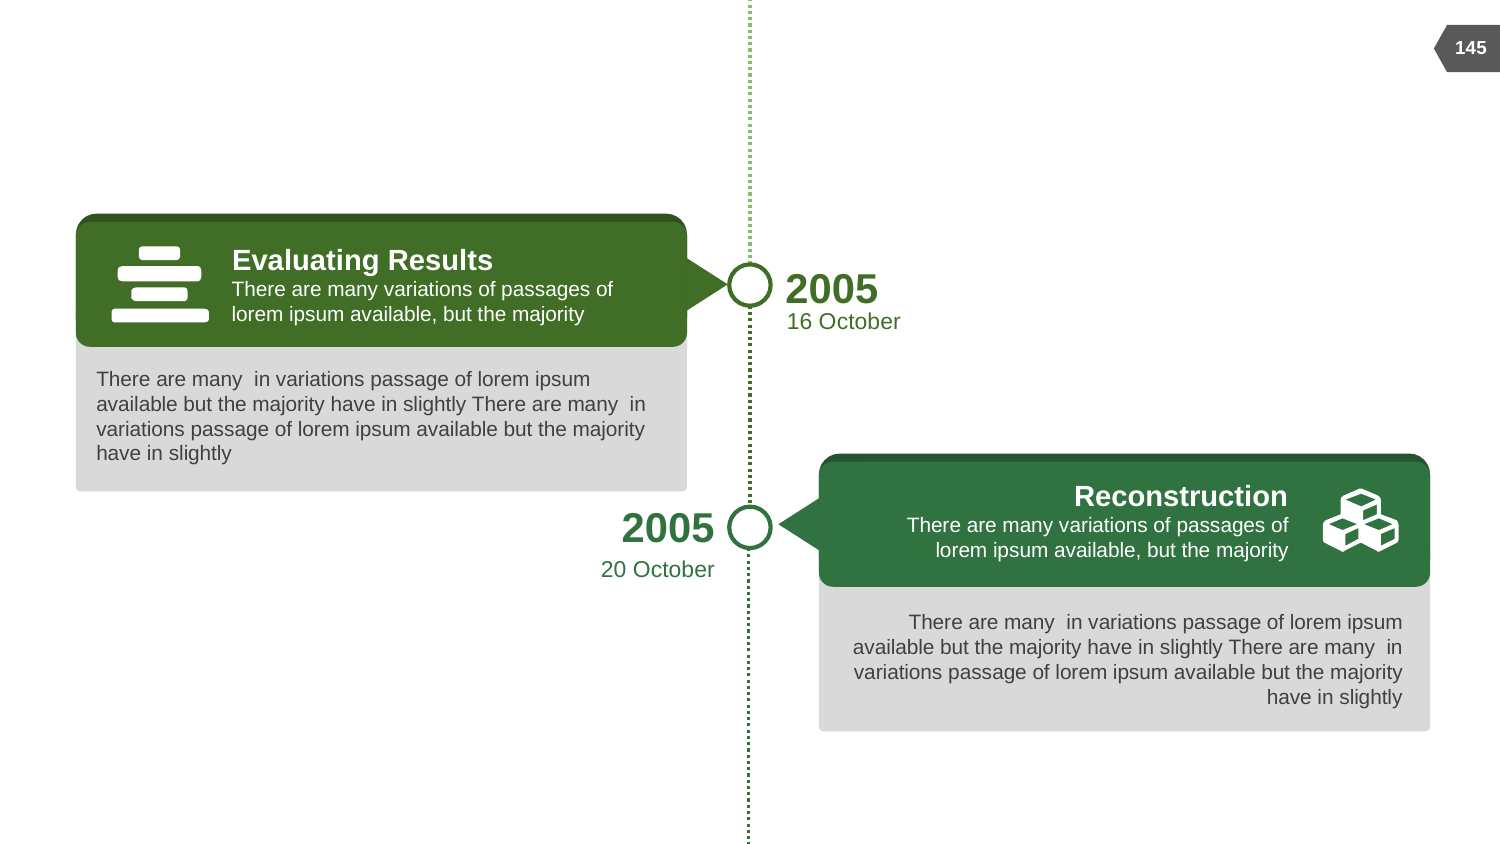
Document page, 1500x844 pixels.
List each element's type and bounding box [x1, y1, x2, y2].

text_box [621, 500, 715, 551]
text_box [600, 554, 715, 582]
text_box [785, 261, 901, 334]
text_box [73, 0, 773, 844]
slide_number [1439, 24, 1500, 70]
text_box [778, 453, 1433, 734]
